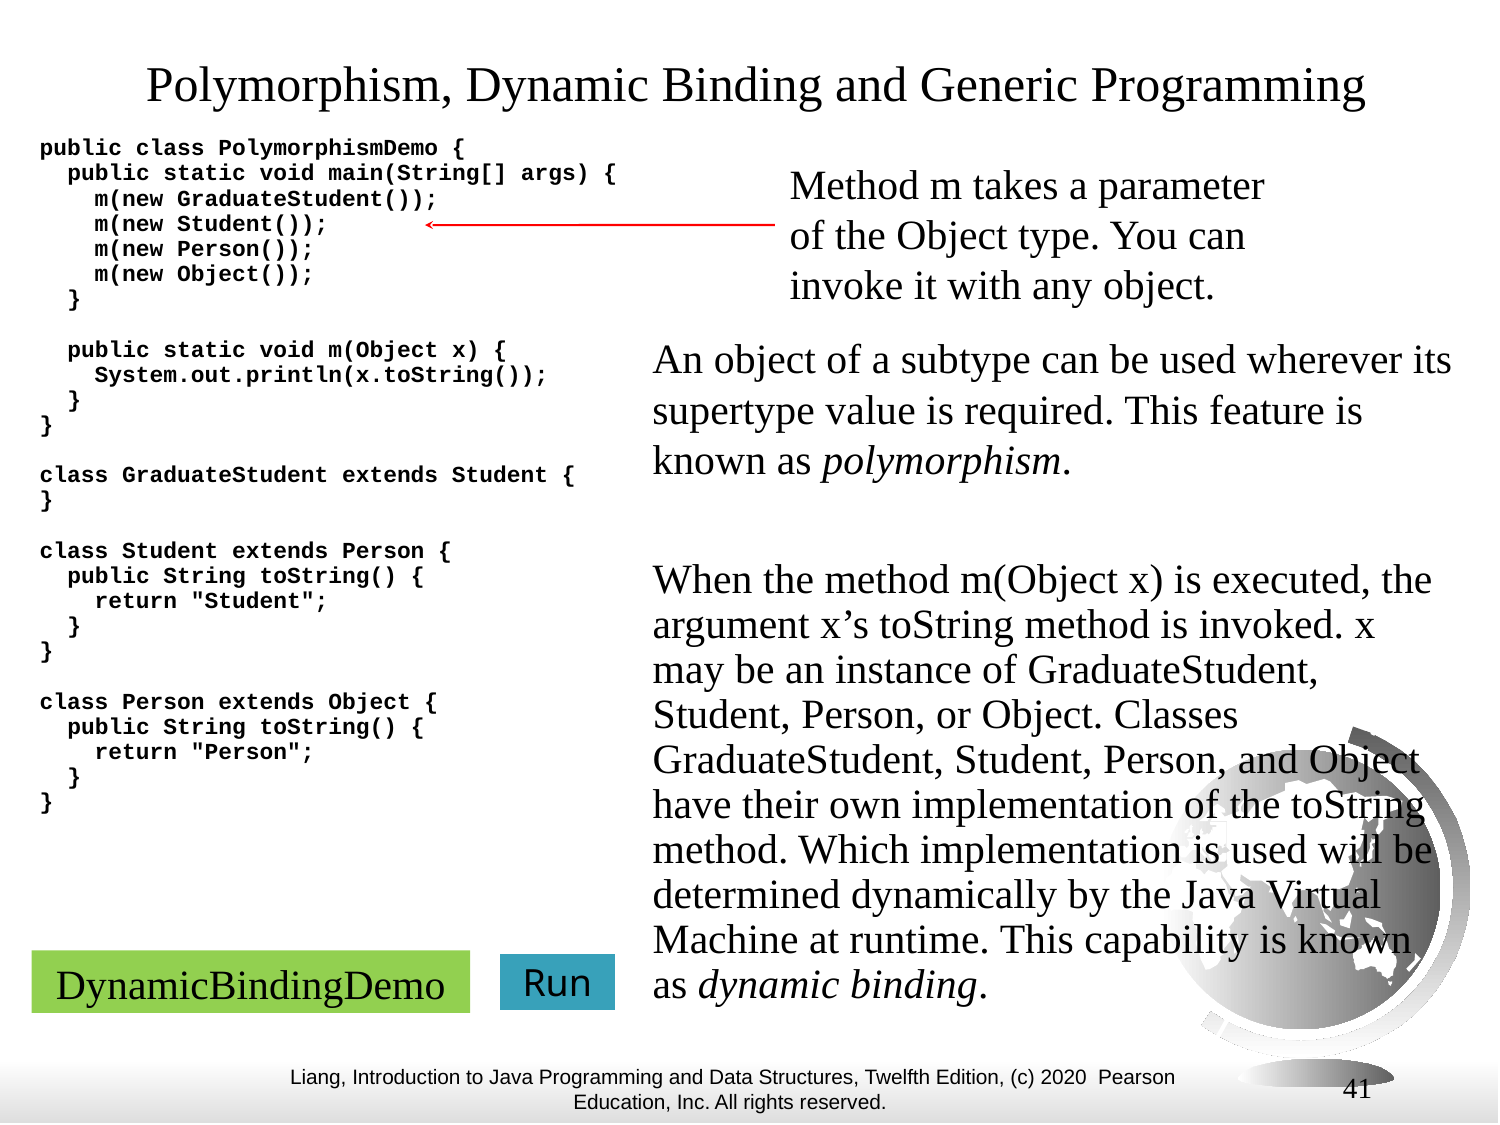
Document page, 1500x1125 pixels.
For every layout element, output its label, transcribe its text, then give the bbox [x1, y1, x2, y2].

text_box public class PolymorphismDemo { public static void main(String[] args) { m(new GraduateStudent()); m(new Student()); m(new Person()); m(new Object()); } public static void m(Object x) { System.out.println(x.toString()); } } class GraduateStudent extends Student { } class Student extends Person { public String toString() { return "Student"; } } class Person extends Object { public String toString() { return "Person"; } } [24, 137, 638, 820]
text_box An object of a subtype can be used wherever its supertype value is required. This feature is known as polymorphism. [637, 324, 1475, 490]
text_box Method m takes a parameter of the Object type. You can invoke it with any object. [774, 149, 1313, 315]
text_box Run [499, 953, 615, 1010]
list When the method m(Object x) is executed, the argument x’s toString method is invoked. x may be an instance of GraduateStudent, Student, Person, or Object. Classes GraduateStudent, Student, Person, and Object have their own implementation of the toString method. Which implementation is used will be determined dynamically by the Java Virtual Machine at runtime. This capability is known as dynamic binding. [637, 549, 1463, 1025]
slide_number 41 [1074, 1049, 1388, 1125]
text_box DynamicBindingDemo [31, 950, 471, 1013]
text_box [424, 220, 775, 230]
title Polymorphism, Dynamic Binding and Generic Programming [37, 24, 1475, 138]
